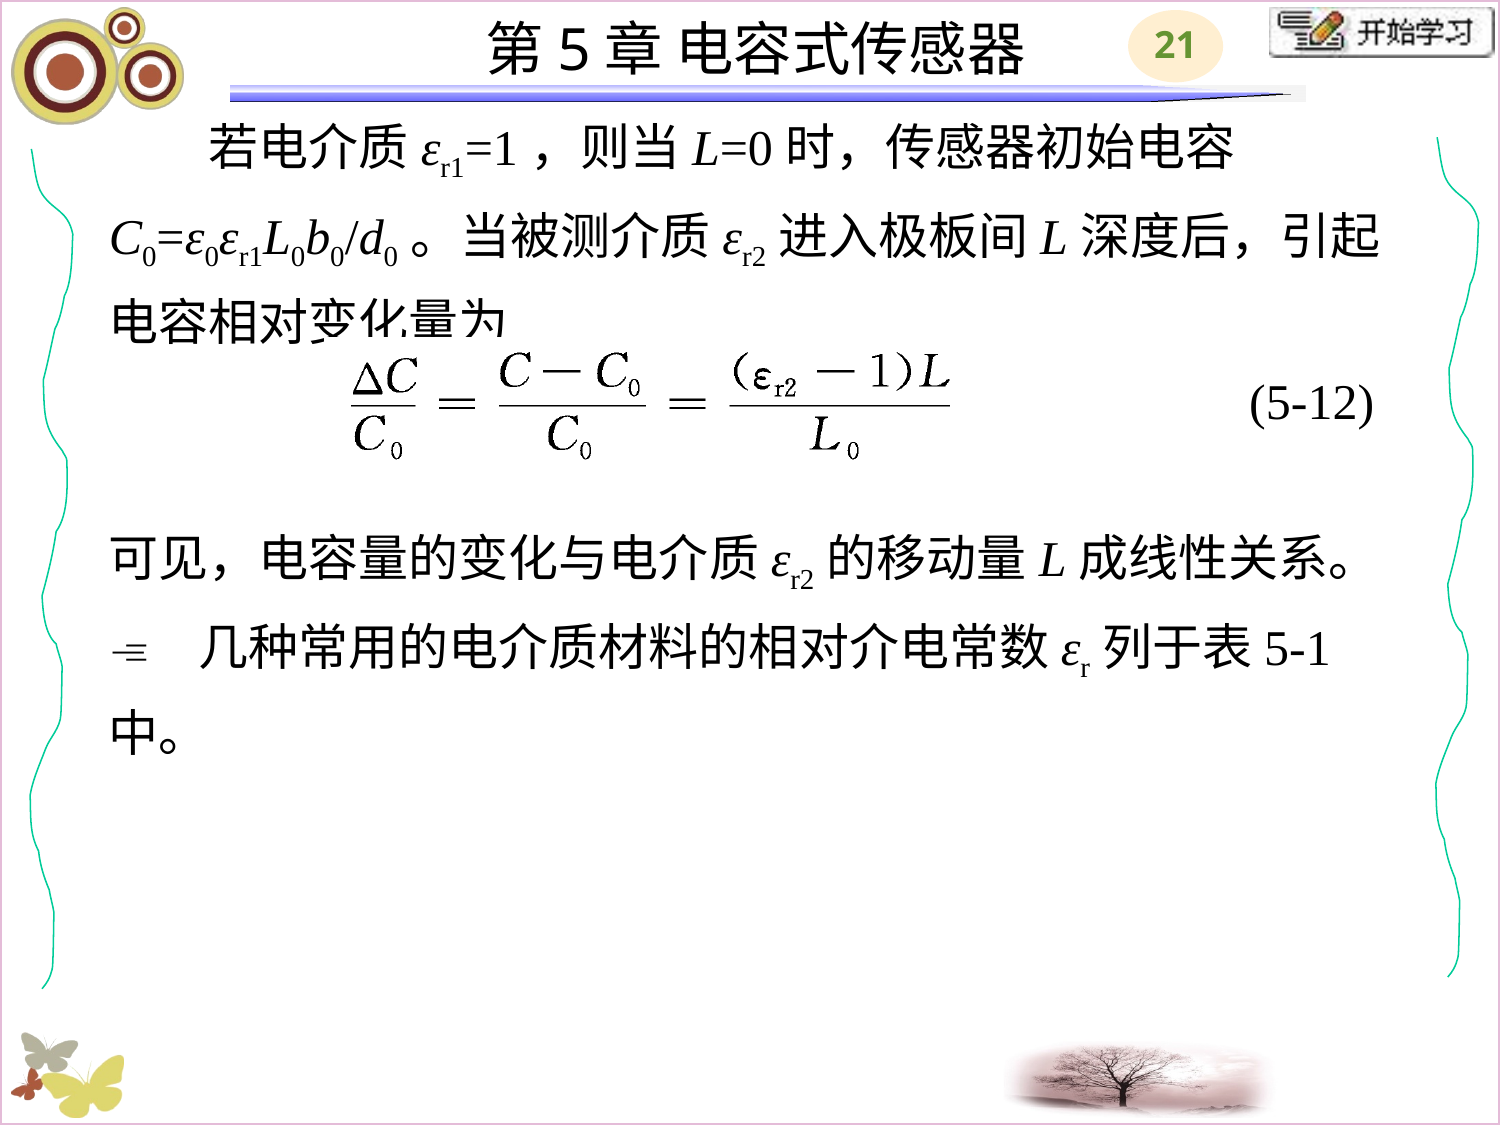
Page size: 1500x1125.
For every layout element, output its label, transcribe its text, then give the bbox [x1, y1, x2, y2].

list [324, 337, 975, 472]
picture [11, 7, 184, 125]
picture [1269, 7, 1495, 58]
title 若电介质εr1=1，则当L=0时，传感器初始电容C0=ε0εr1L0b0/d0。当被测介质εr2进入极板间L深度后，引起电容相对变化量为 可见，电容量的变化与电介质εr2的移动量L成线性关系。 几种常用的电介质材料的相对介电常数εr列于表5-1中。 [93, 87, 1426, 1013]
text_box (5-12) [1234, 361, 1402, 437]
picture [11, 1032, 124, 1118]
picture [986, 1039, 1290, 1118]
